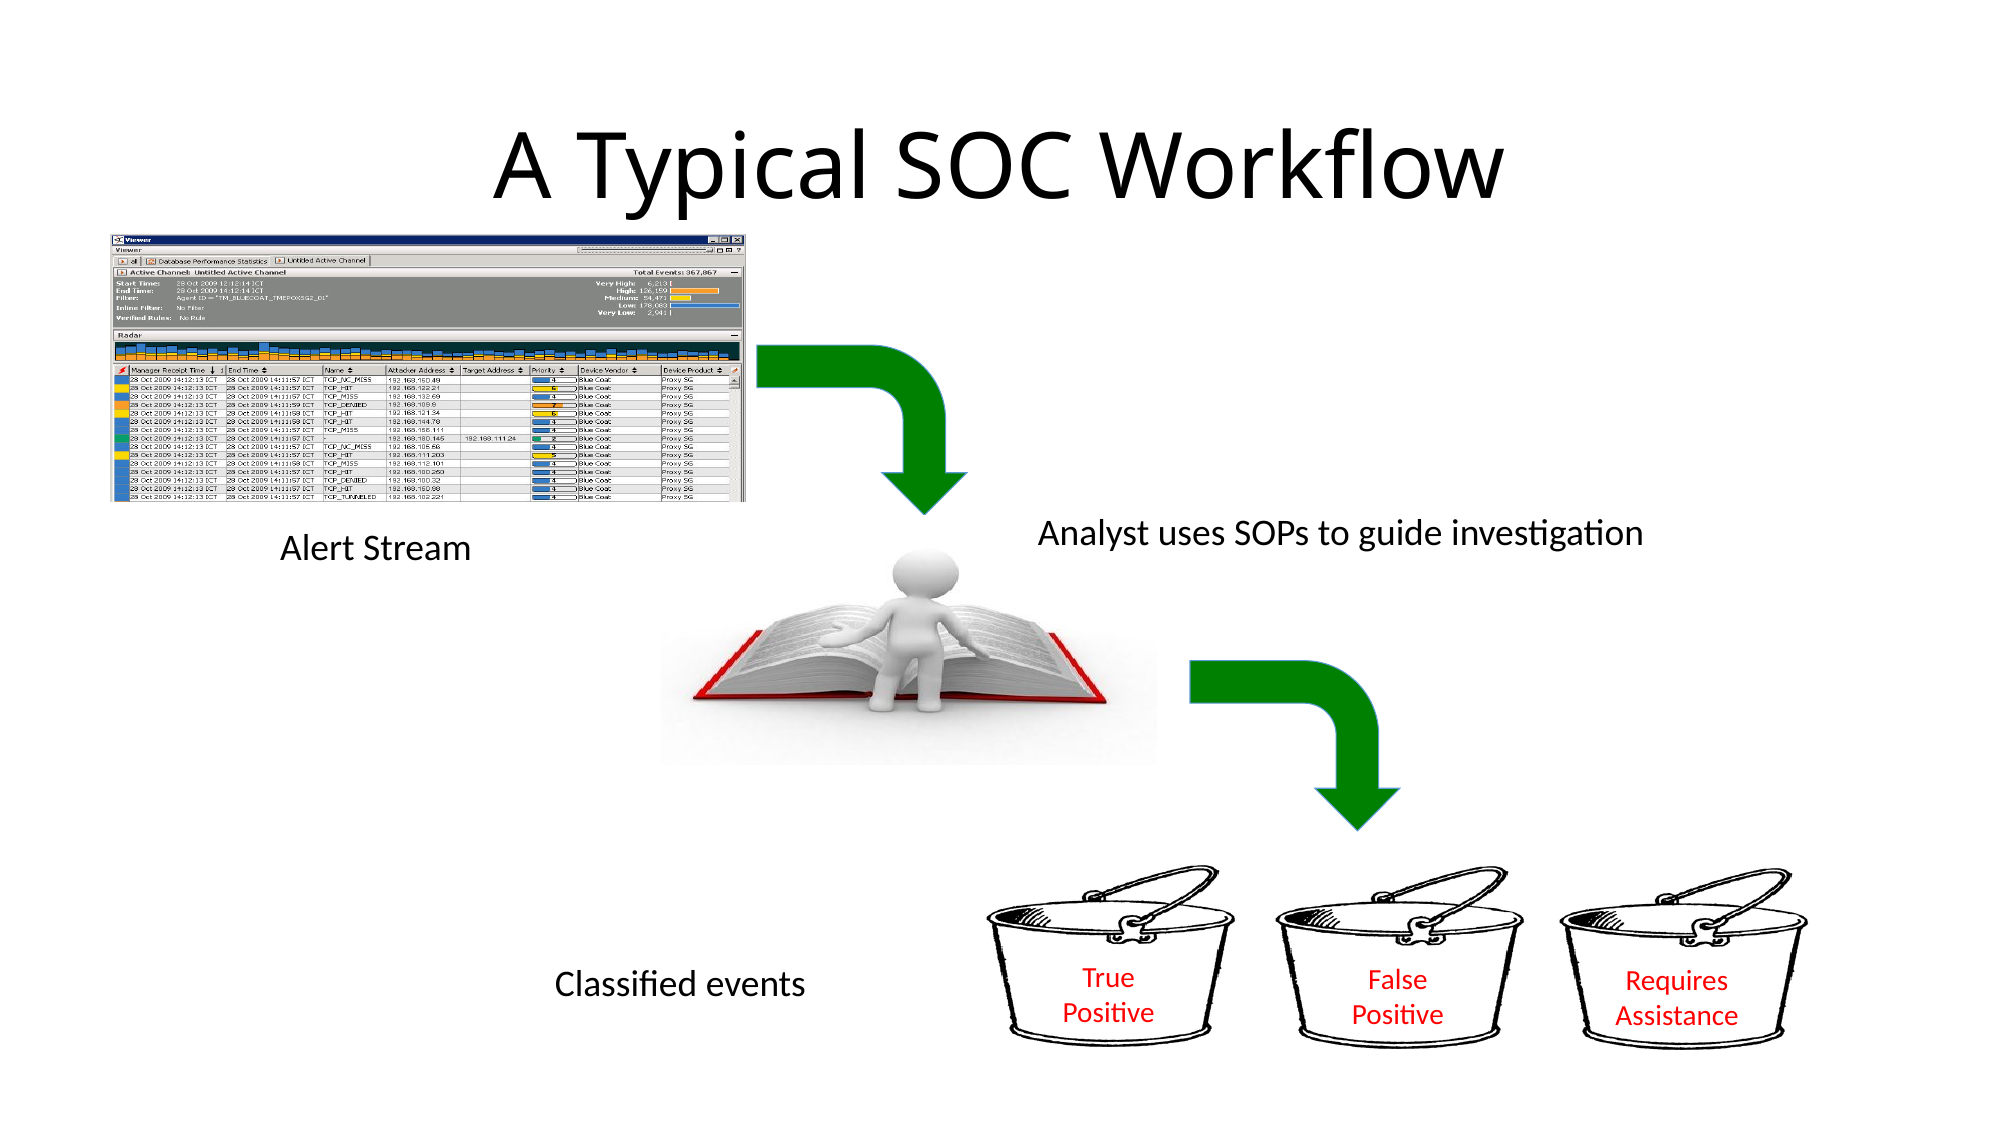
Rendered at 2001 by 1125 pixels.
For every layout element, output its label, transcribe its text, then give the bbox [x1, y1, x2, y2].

title A Typical SOC Workflow [137, 59, 1863, 278]
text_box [110, 234, 1810, 1051]
